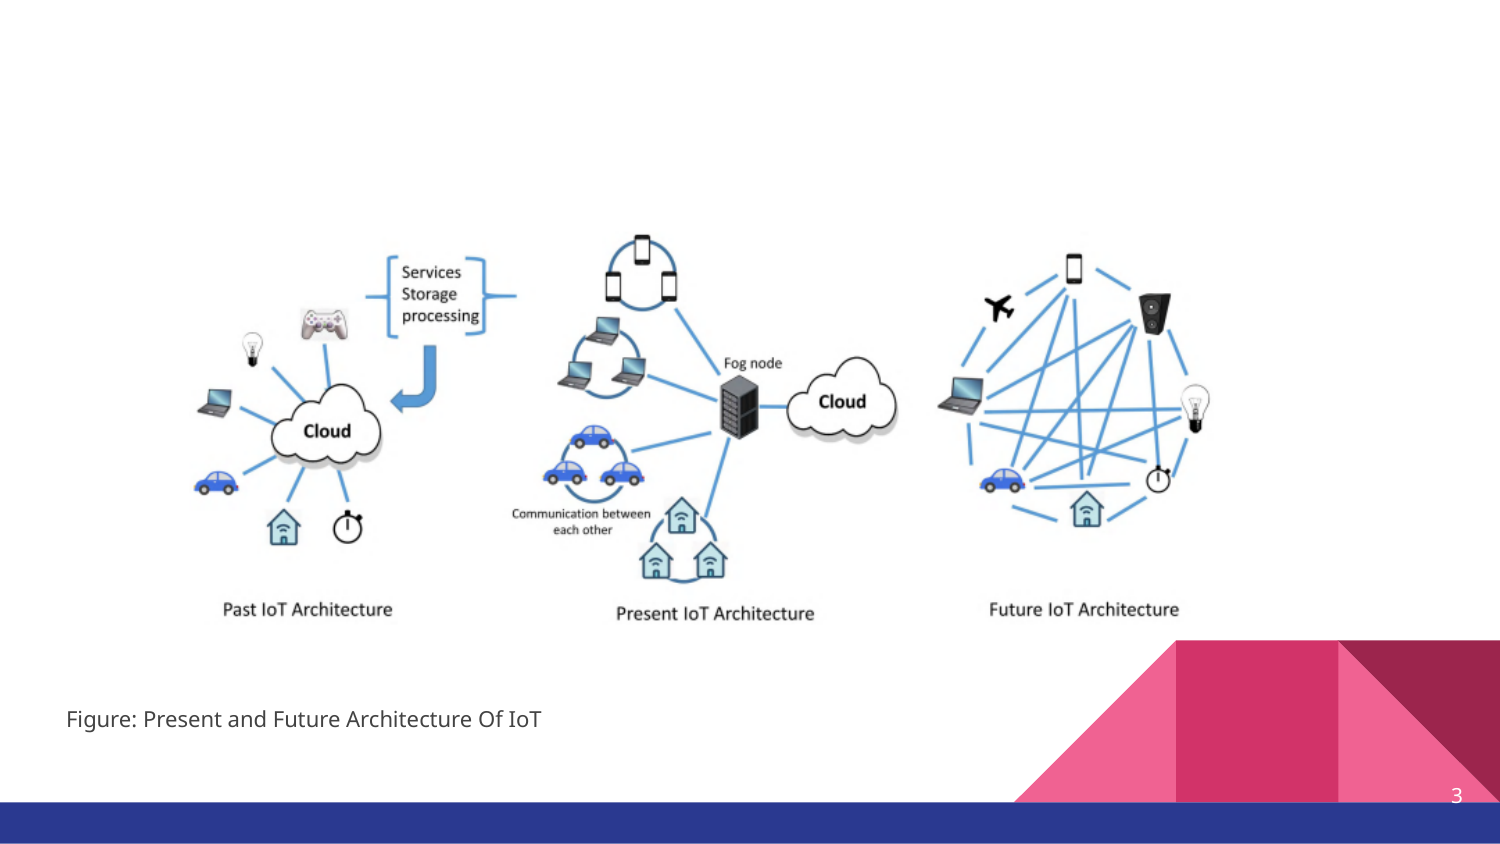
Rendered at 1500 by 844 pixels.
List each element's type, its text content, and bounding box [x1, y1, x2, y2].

list Figure: Present and Future Architecture Of IoT [51, 684, 1449, 750]
slide_number ‹#› [1387, 762, 1478, 828]
picture [165, 203, 1225, 640]
